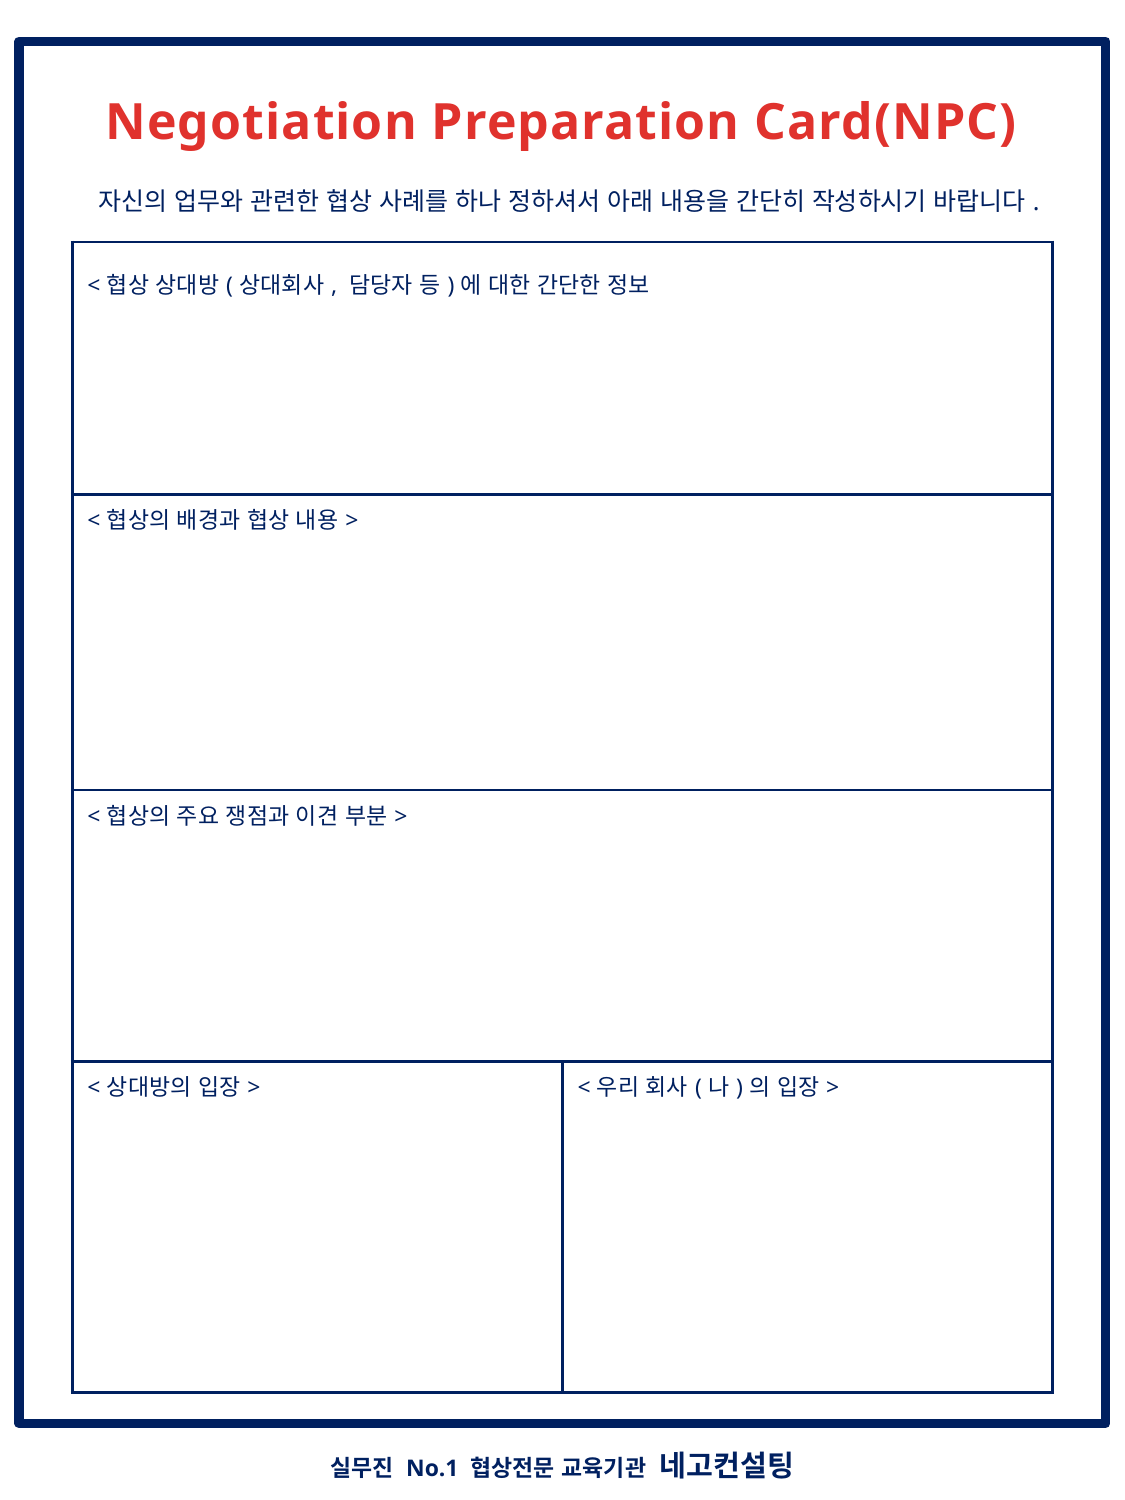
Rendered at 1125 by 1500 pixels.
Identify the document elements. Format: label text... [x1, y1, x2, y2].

table_cell <협상의 주요 쟁점과 이견 부분> [74, 791, 1051, 1060]
table_cell <상대방의 입장> [74, 1063, 561, 1391]
text_box [17, 39, 1108, 1425]
table_header <협상 상대방(상대회사, 담당자 등)에 대한 간단한 정보 [74, 243, 1051, 493]
table_cell <협상의 배경과 협상 내용> [74, 496, 1051, 789]
table_cell <우리 회사(나)의 입장> [564, 1063, 1051, 1391]
